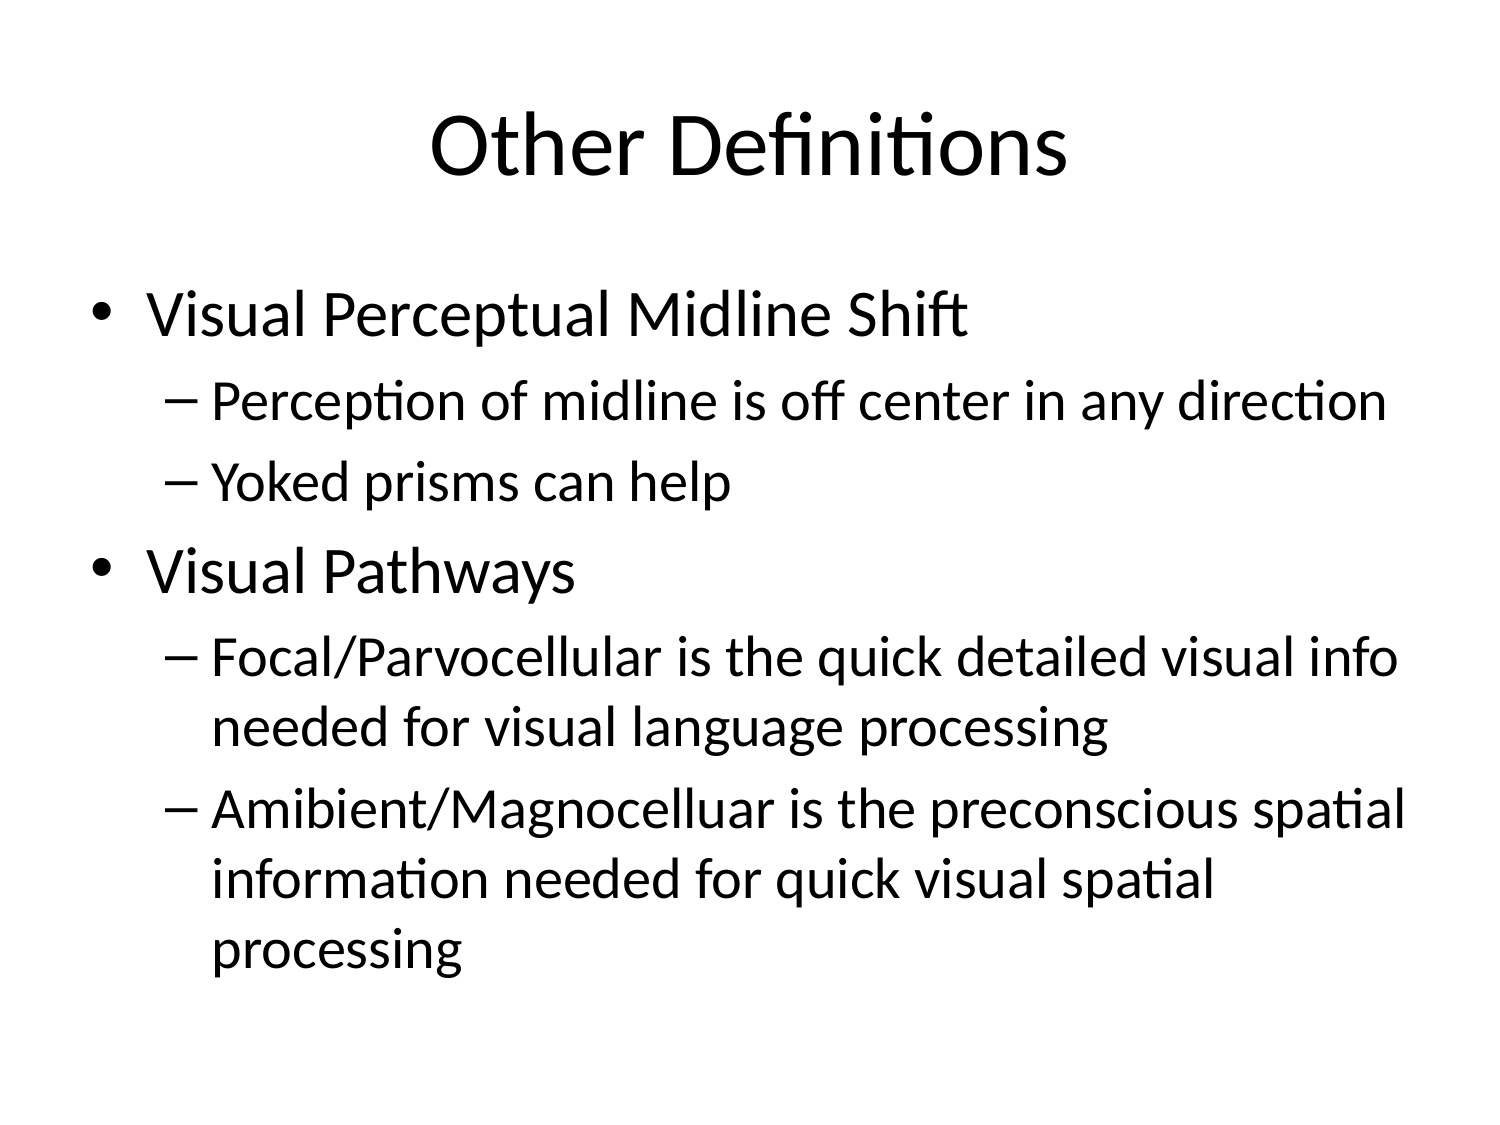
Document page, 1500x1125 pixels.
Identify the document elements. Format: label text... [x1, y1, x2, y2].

list Visual Perceptual Midline Shift Perception of midline is off center in any direction Yoked prisms can help Visual Pathways Focal/Parvocellular is the quick detailed visual info needed for visual language processing Amibient/Magnocelluar is the preconscious spatial information needed for quick visual spatial processing [75, 262, 1425, 1005]
title Other Definitions [75, 45, 1425, 233]
